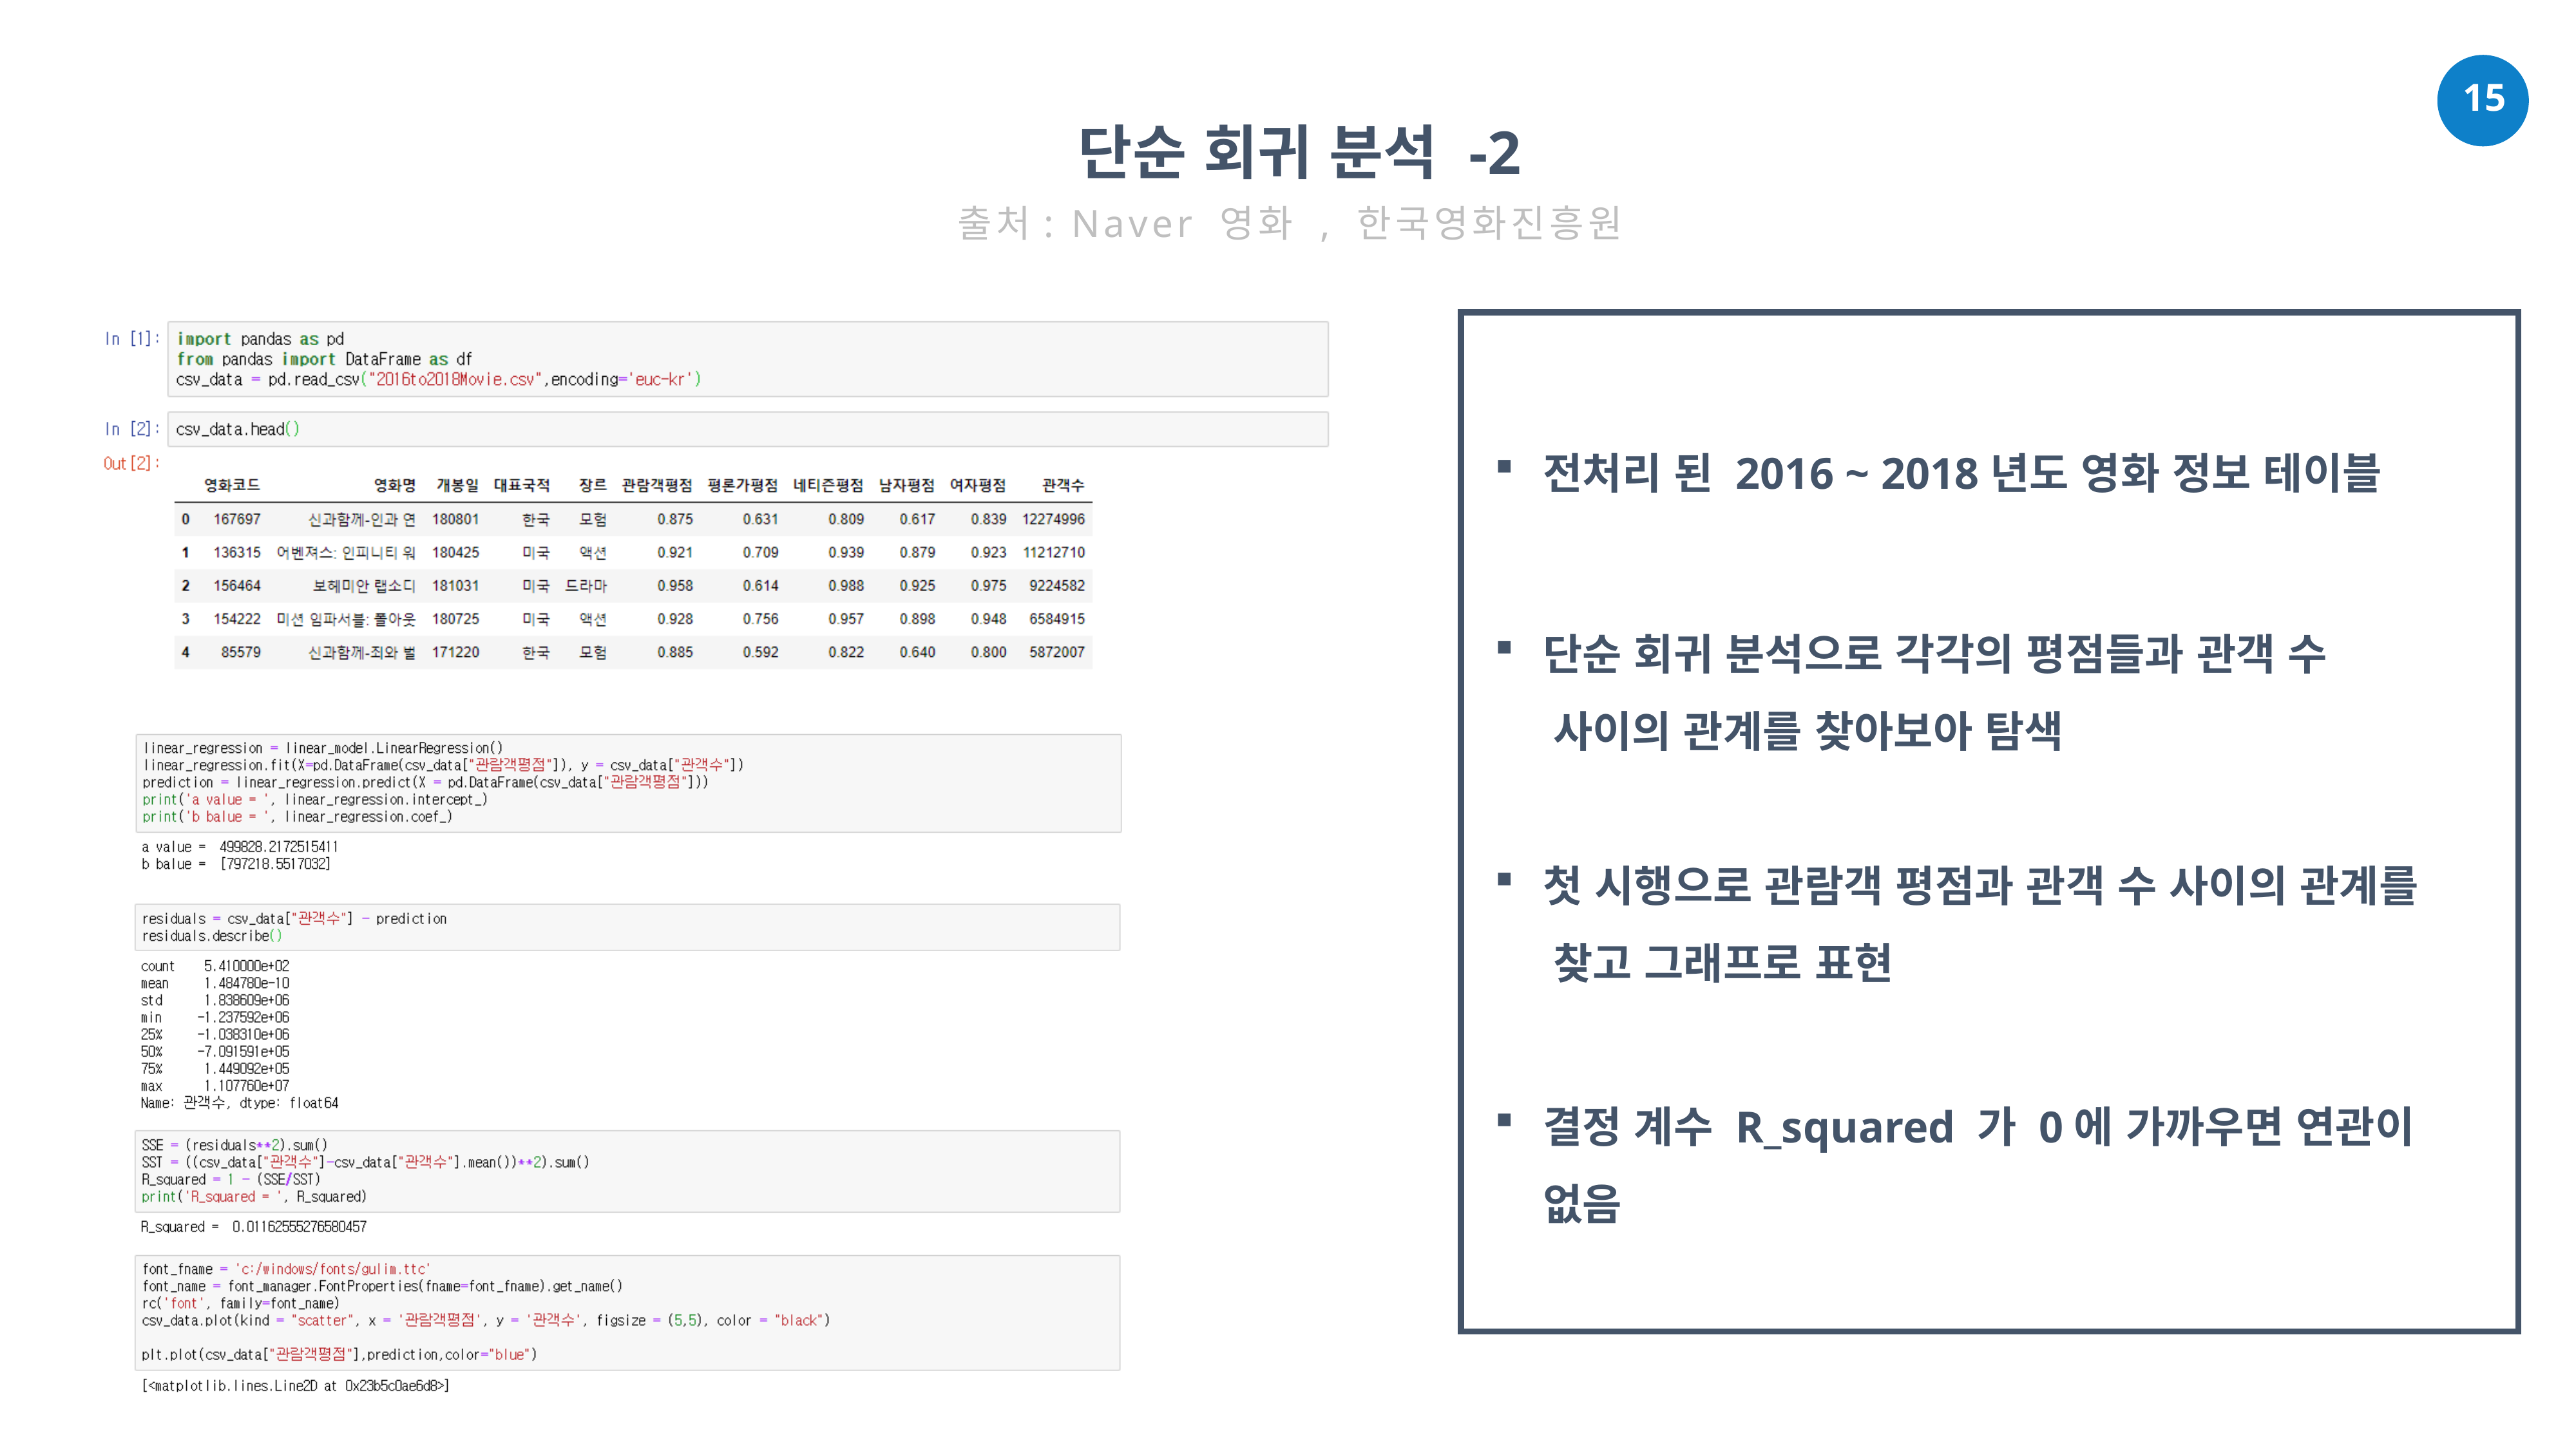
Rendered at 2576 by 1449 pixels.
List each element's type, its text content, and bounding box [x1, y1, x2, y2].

picture [129, 896, 1132, 1406]
text_box 출처: Naver 영화 , 한국영화진흥원 [934, 179, 1646, 256]
text_box 단순 회귀 분석 -2 [1068, 110, 1532, 191]
text_box [1460, 312, 2519, 1332]
picture [87, 307, 1333, 680]
text_box 결정 계수 R_squared 가 0에 가까우면 연관이 없음 [1485, 1069, 2497, 1234]
picture [129, 718, 1131, 873]
text_box 전처리 된 2016 ~ 2018년도 영화 정보 테이블 [1485, 415, 2497, 503]
